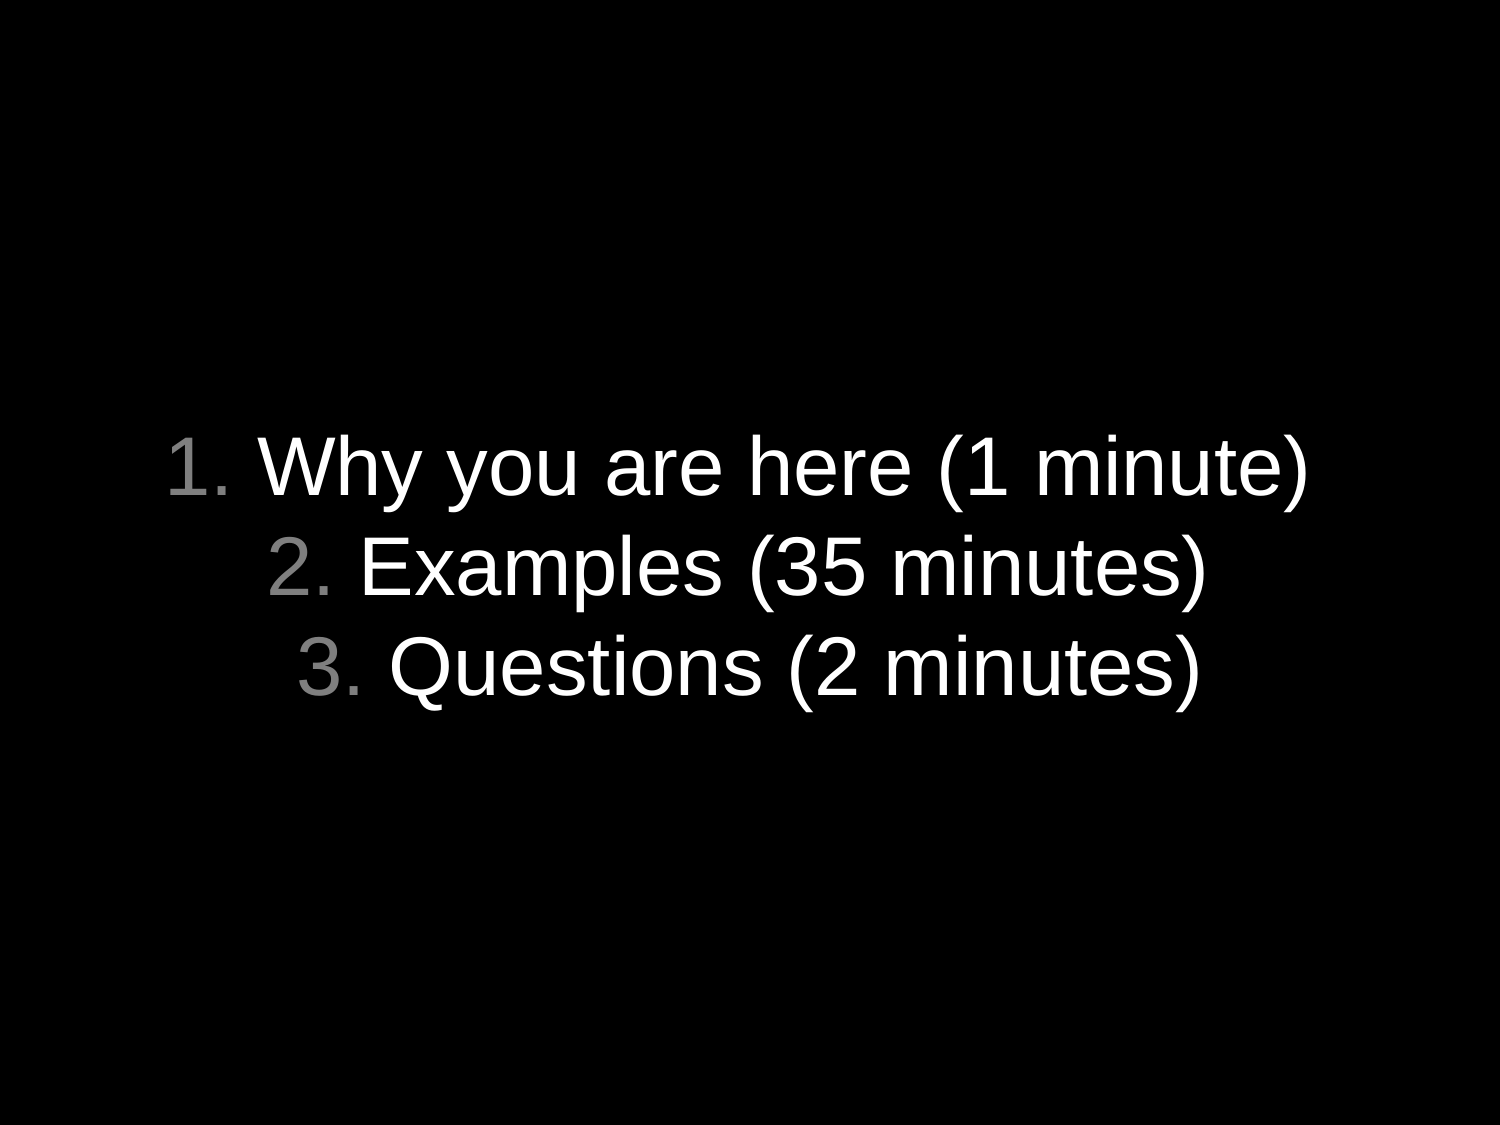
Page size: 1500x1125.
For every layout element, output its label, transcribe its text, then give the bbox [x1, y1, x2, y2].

title 1. Why you are here (1 minute) 2. Examples (35 minutes) 3. Questions (2 minutes) [75, 0, 1425, 1125]
